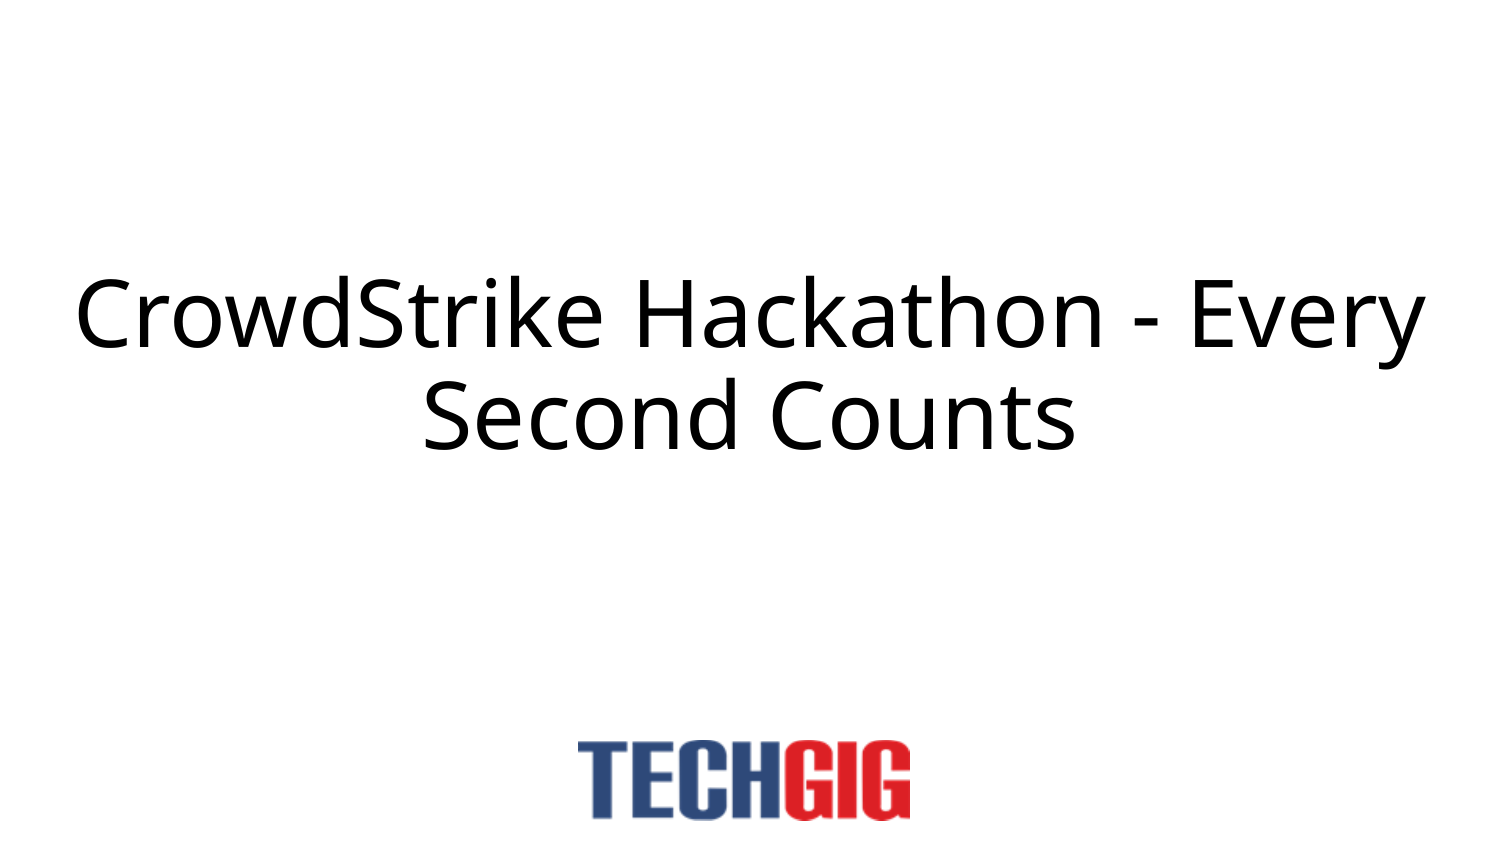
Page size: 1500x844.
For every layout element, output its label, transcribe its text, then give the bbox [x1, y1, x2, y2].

title CrowdStrike Hackathon - Every Second Counts [51, 147, 1449, 485]
picture [578, 740, 910, 821]
